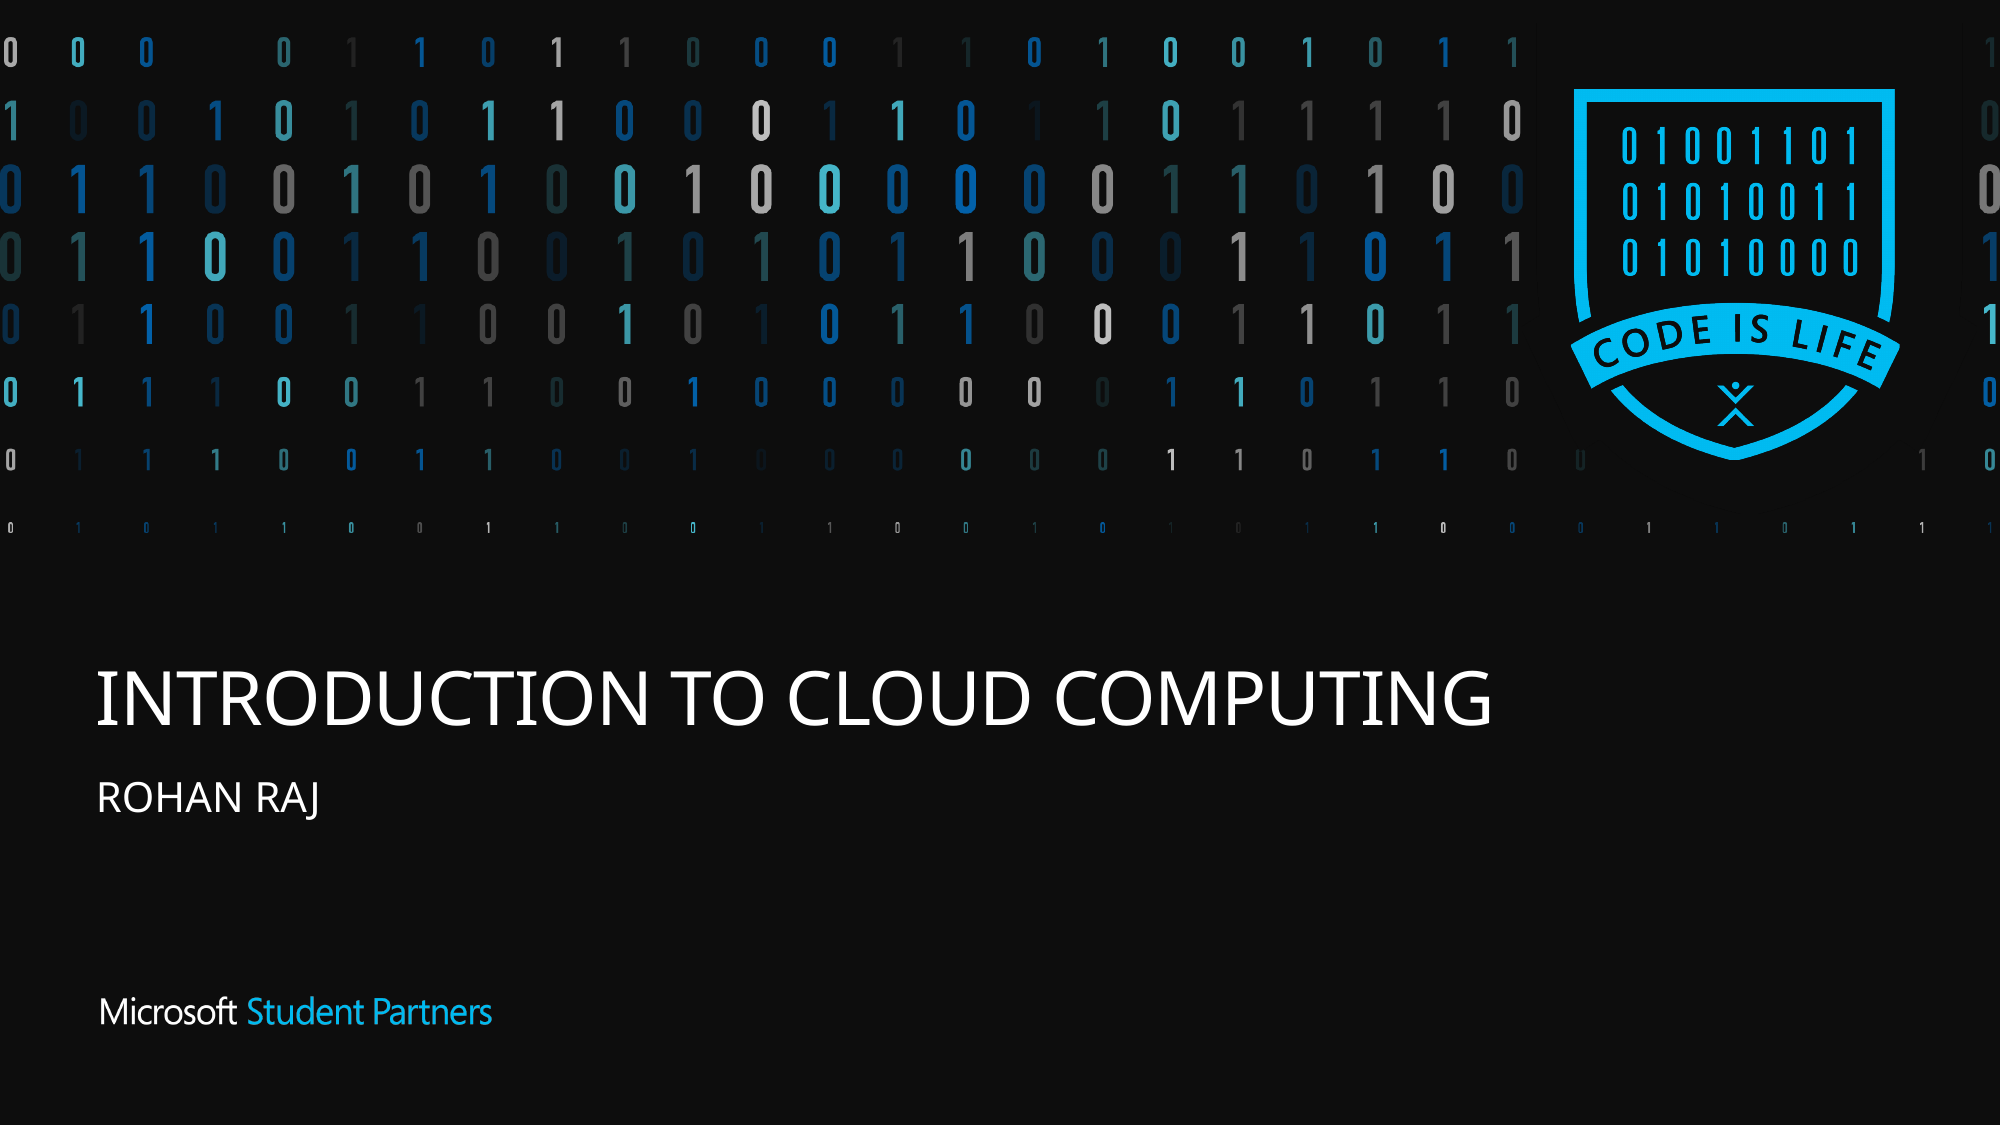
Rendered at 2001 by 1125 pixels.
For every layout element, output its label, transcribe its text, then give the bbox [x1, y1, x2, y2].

title INTRODUCTION TO CLOUD COMPUTING [95, 650, 1905, 741]
list ROHAN RAJ [95, 770, 1905, 1125]
picture [0, 0, 2000, 533]
